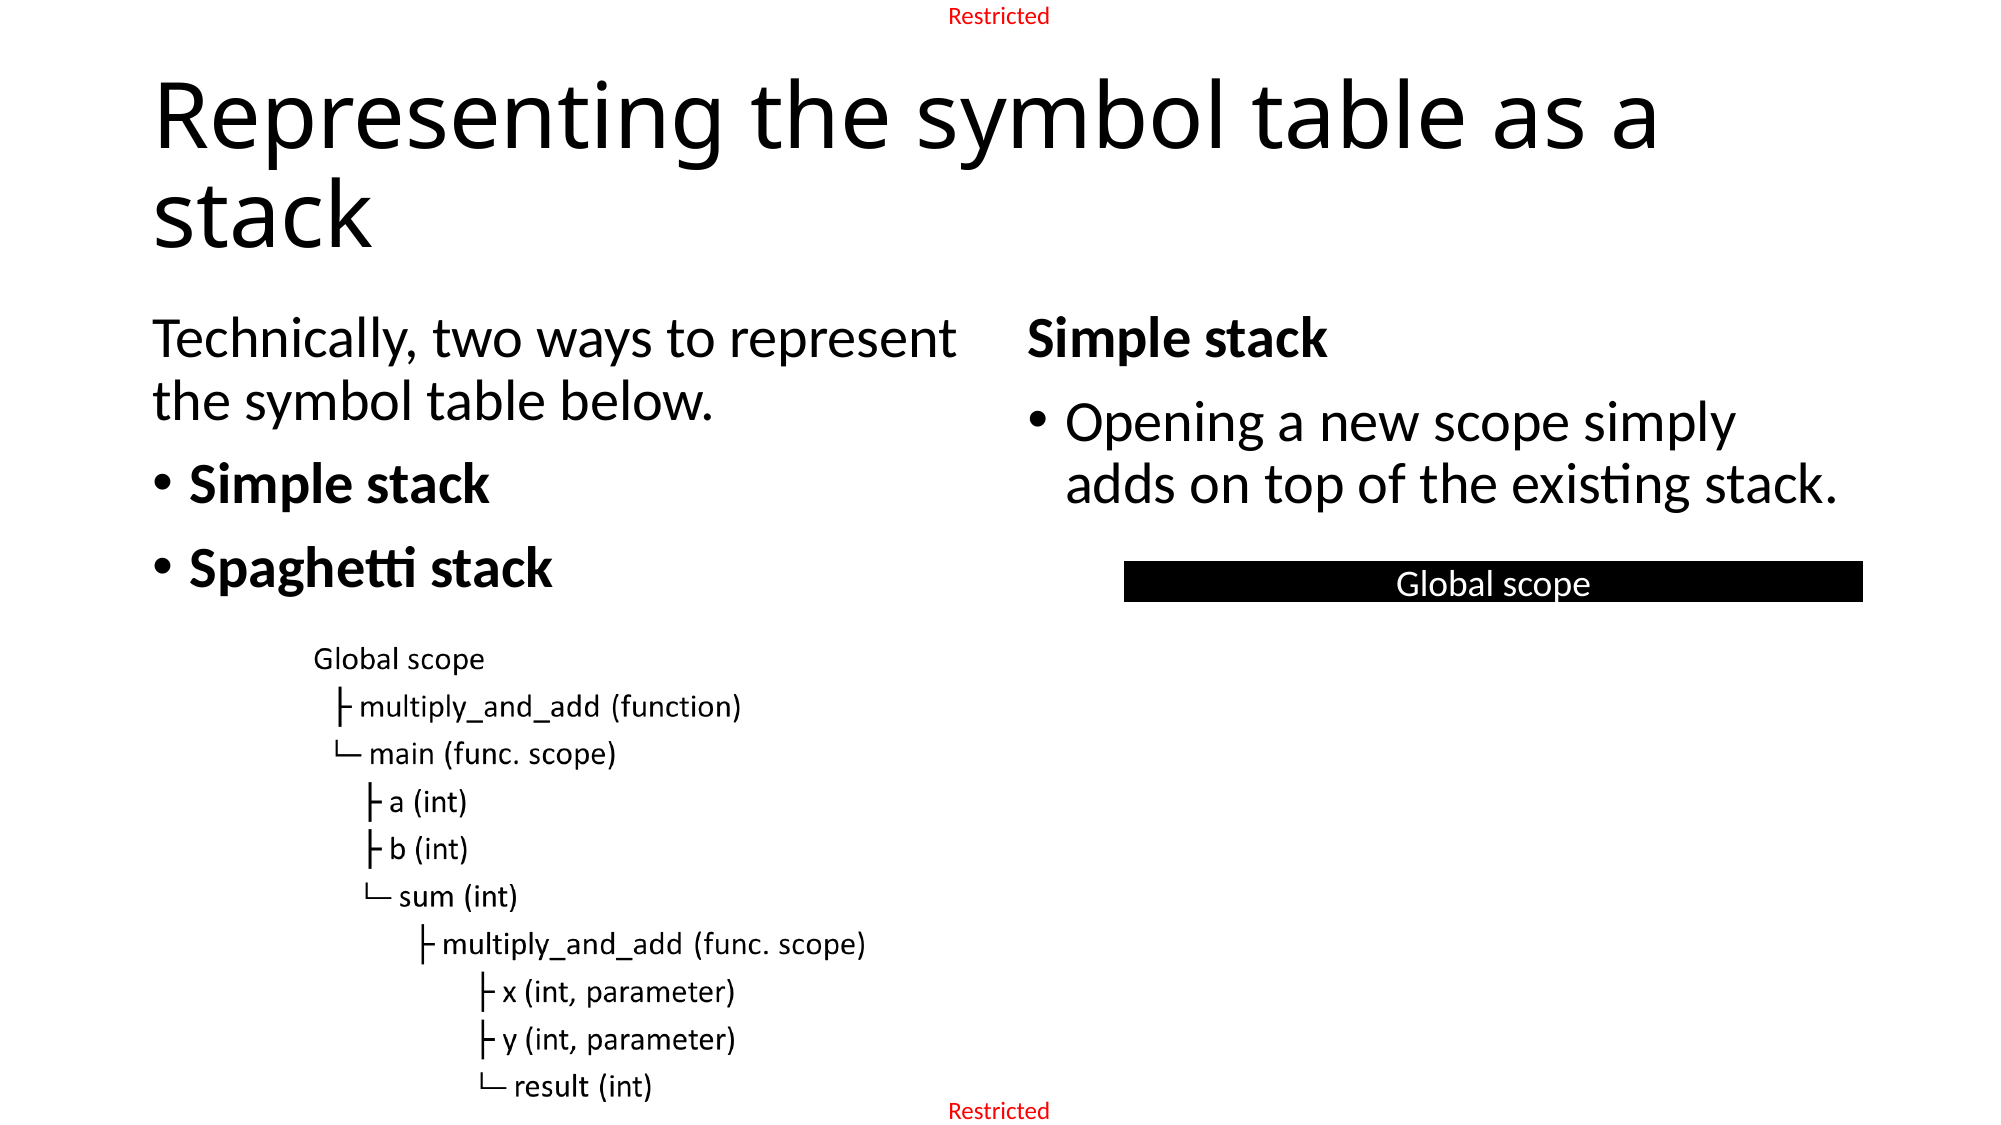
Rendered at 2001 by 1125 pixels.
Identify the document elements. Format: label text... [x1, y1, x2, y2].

picture [293, 628, 886, 1125]
text_box Global scope [1124, 561, 1863, 602]
list Simple stack Opening a new scope simply adds on top of the existing stack. [1012, 299, 1863, 1014]
list Technically, two ways to represent the symbol table below. Simple stack Spaghetti stack [137, 299, 988, 1014]
title Representing the symbol table as a stack [137, 59, 1863, 278]
